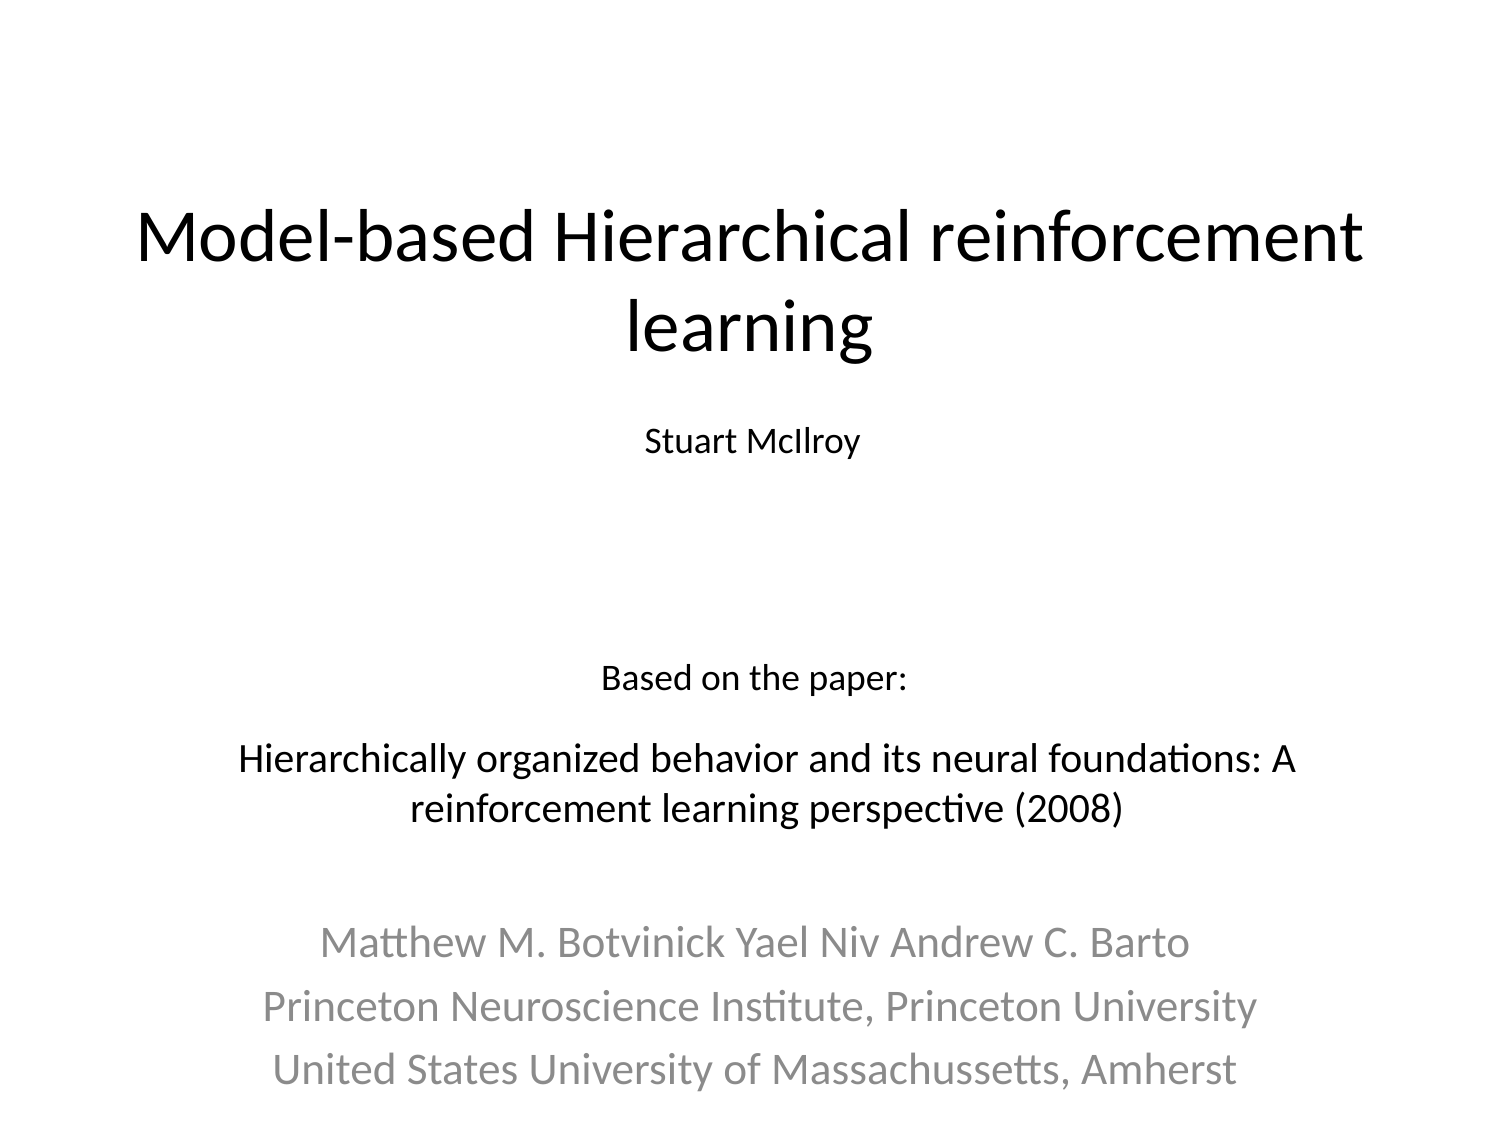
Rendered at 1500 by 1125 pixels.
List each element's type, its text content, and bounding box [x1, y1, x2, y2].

title Hierarchically organized behavior and its neural foundations: A reinforcement learning perspective (2008) [183, 656, 1353, 905]
text_box Model-based Hierarchical reinforcement learning [0, 178, 1500, 374]
text_box Based on the paper: [586, 645, 924, 705]
subtitle Matthew M. Botvinick Yael Niv Andrew C. Barto Princeton Neuroscience Institute, Princeton University United States University of Massachussetts, Amherst [230, 905, 1281, 1125]
text_box Stuart McIlroy [629, 408, 876, 469]
